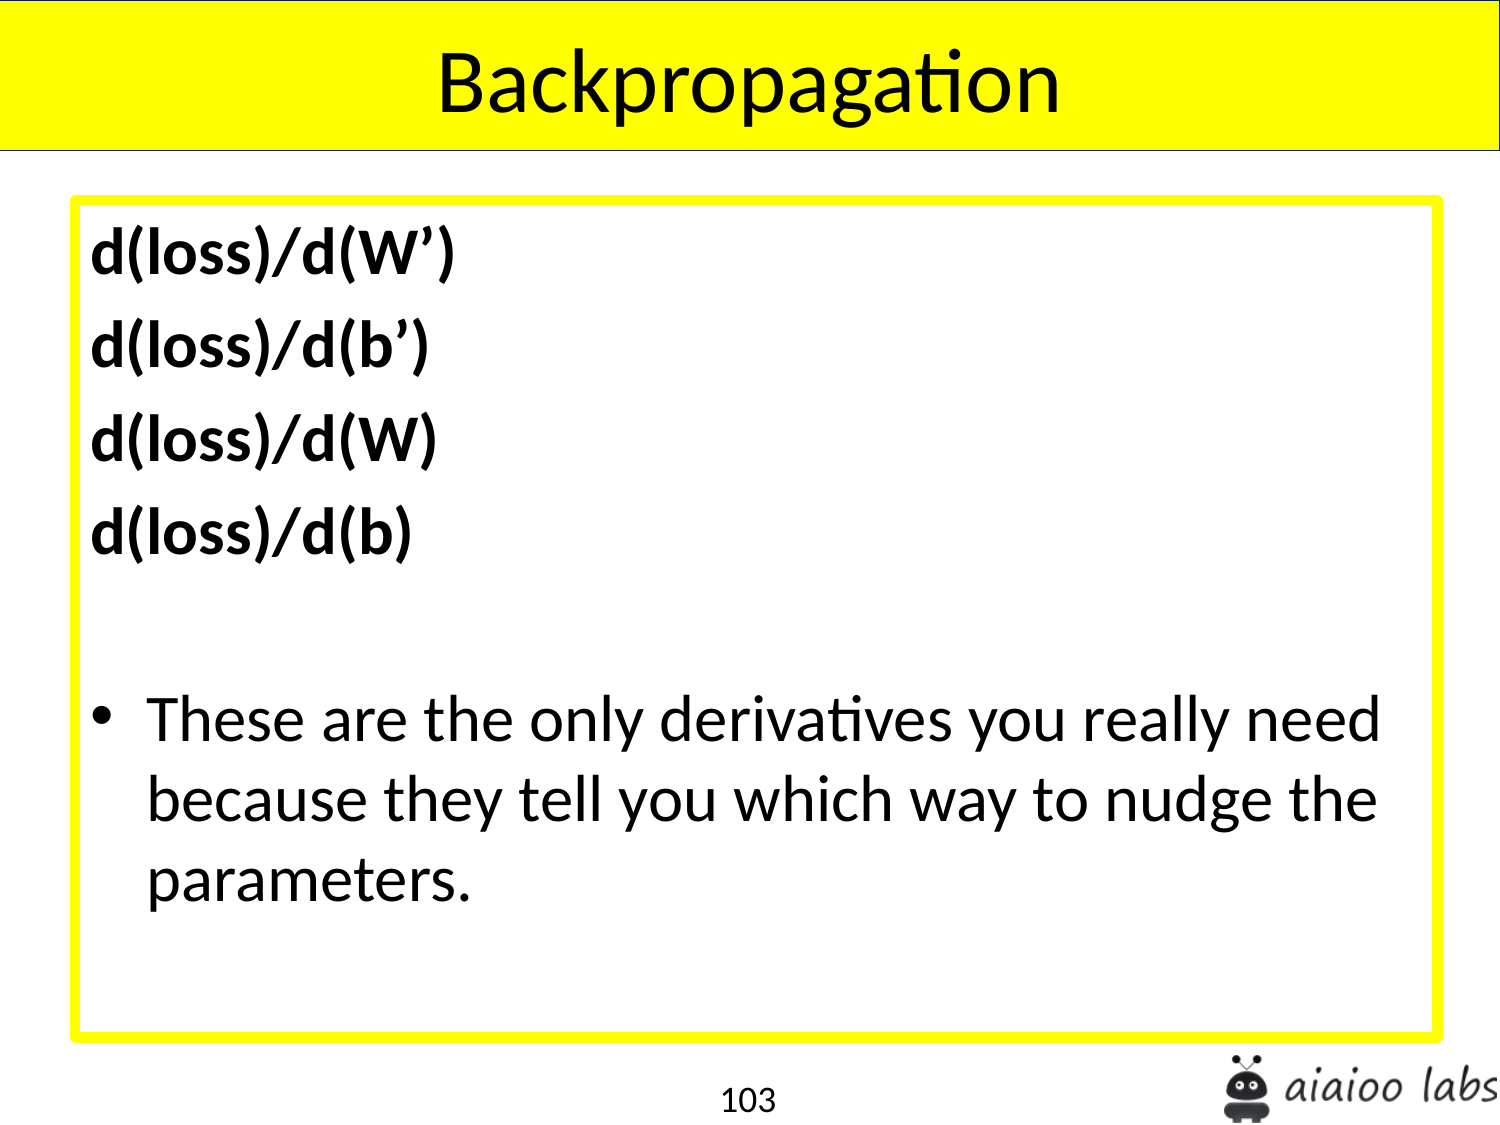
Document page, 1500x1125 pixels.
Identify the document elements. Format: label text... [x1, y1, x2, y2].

list d(loss)/d(W’) d(loss)/d(b’) d(loss)/d(W) d(loss)/d(b) These are the only derivatives you really need because they tell you which way to nudge the parameters. [75, 200, 1438, 1038]
picture [1224, 1055, 1497, 1123]
text_box Backpropagation [0, 0, 1500, 151]
